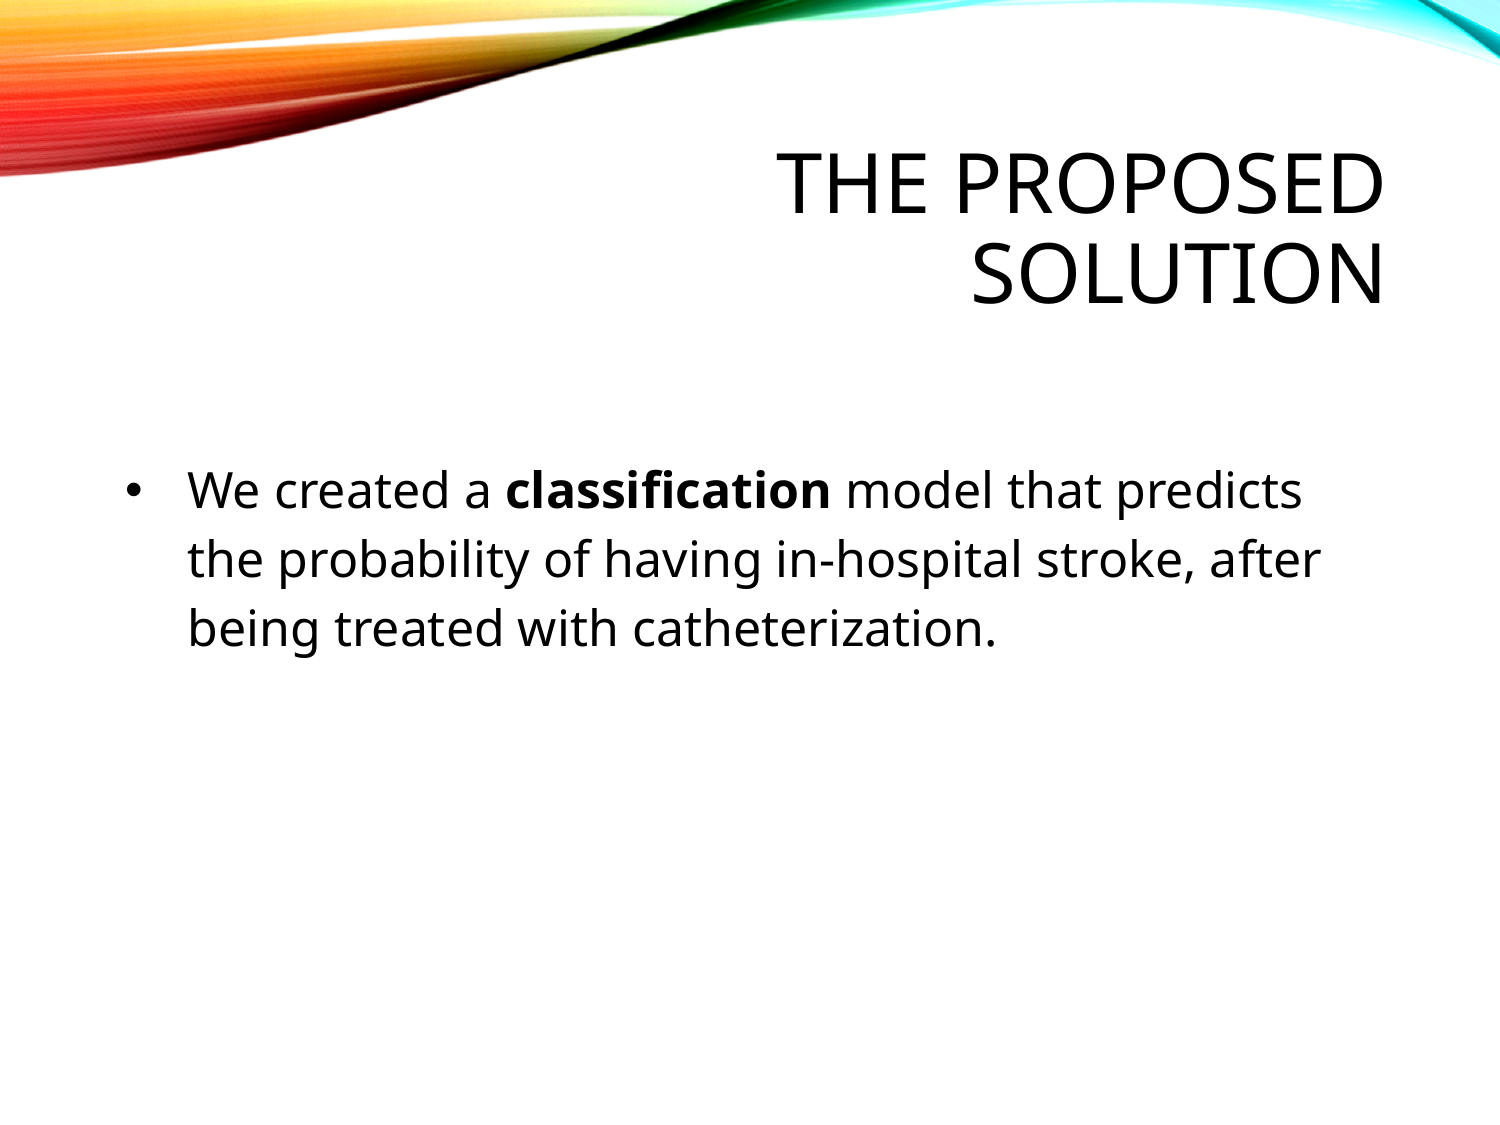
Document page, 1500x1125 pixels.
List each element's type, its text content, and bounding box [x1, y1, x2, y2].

picture [0, 0, 1500, 178]
title THE PROPOSED SOLUTION [356, 125, 1403, 338]
list We created a classification model that predicts the probability of having in-hospital stroke, after being treated with catheterization. [97, 442, 1403, 797]
